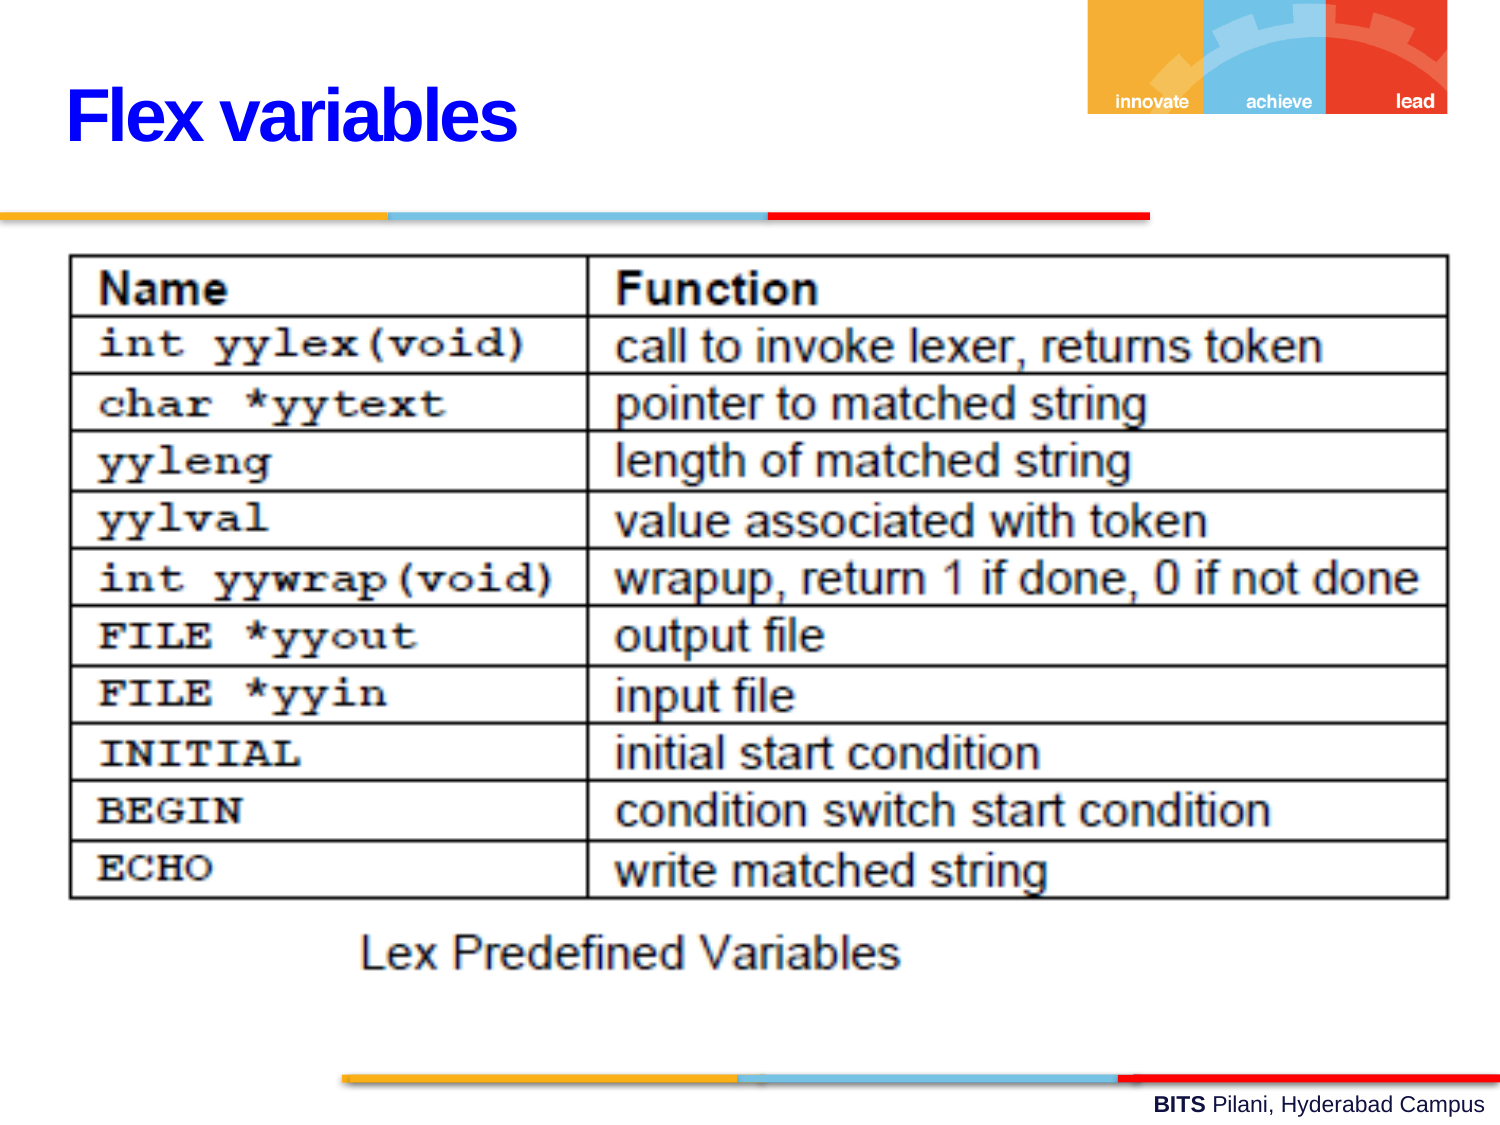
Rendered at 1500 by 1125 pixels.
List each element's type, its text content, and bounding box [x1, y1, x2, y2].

picture [50, 249, 1463, 996]
list Flex variables [50, 24, 1088, 213]
picture [1087, 0, 1448, 114]
